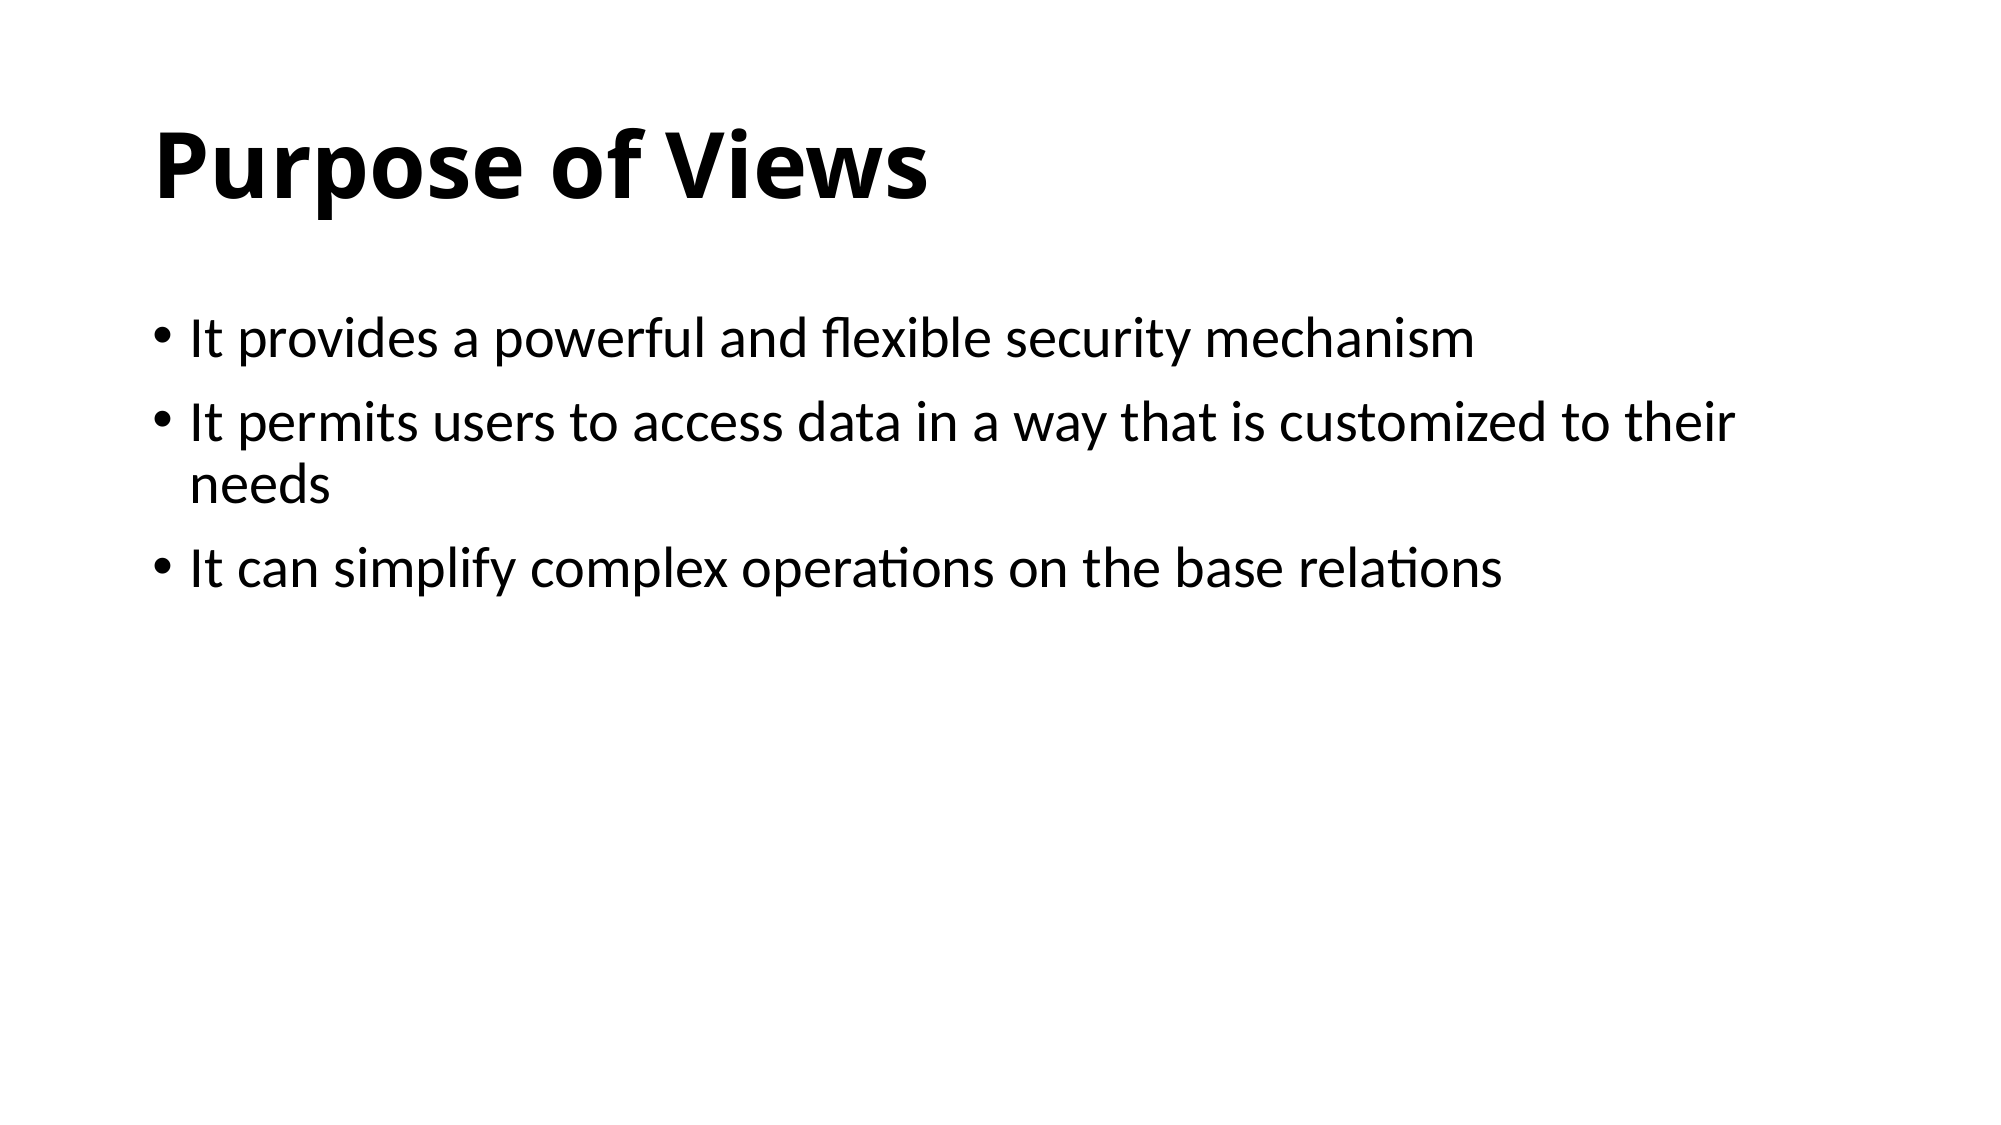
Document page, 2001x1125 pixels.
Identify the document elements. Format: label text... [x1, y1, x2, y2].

list It provides a powerful and flexible security mechanism It permits users to access data in a way that is customized to their needs It can simplify complex operations on the base relations [137, 299, 1863, 1014]
title Purpose of Views [137, 59, 1863, 278]
